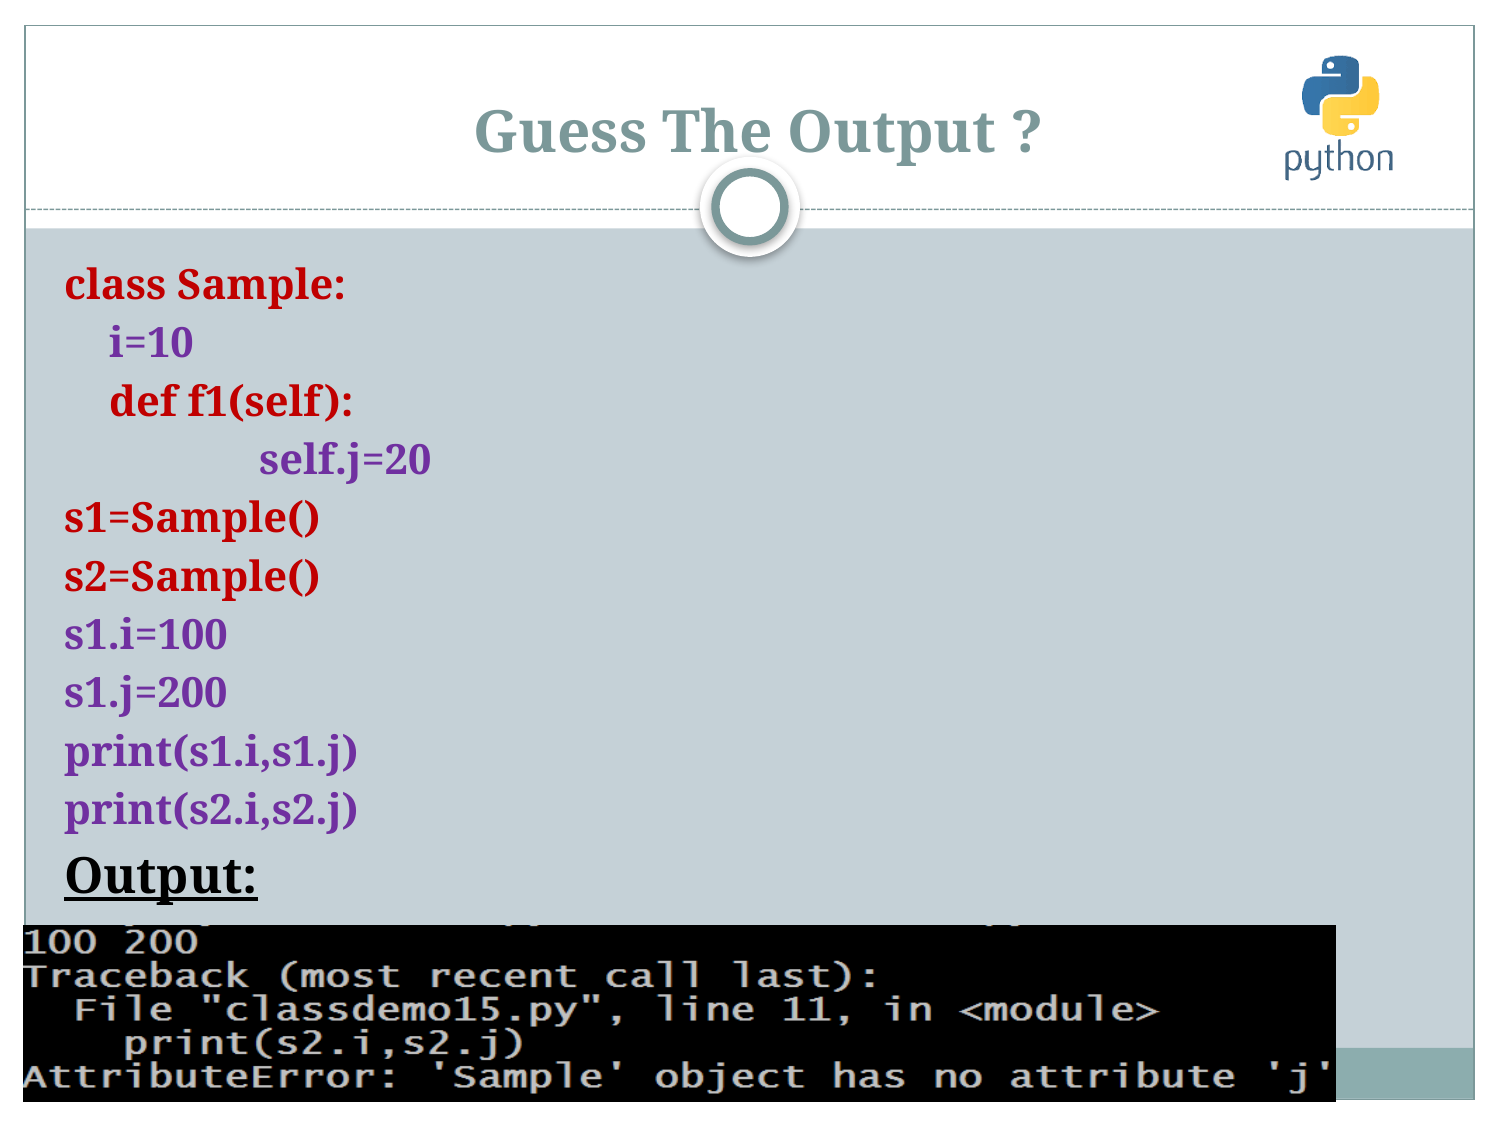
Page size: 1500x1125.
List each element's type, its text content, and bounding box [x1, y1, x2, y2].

list class Sample: i=10 def f1(self): self.j=20 s1=Sample() s2=Sample() s1.i=100 s1.j=200 print(s1.i,s1.j) print(s2.i,s2.j) Output: [49, 250, 1445, 1047]
picture [23, 925, 1337, 1102]
title Guess The Output ? [58, 46, 1459, 172]
picture [1206, 53, 1471, 186]
